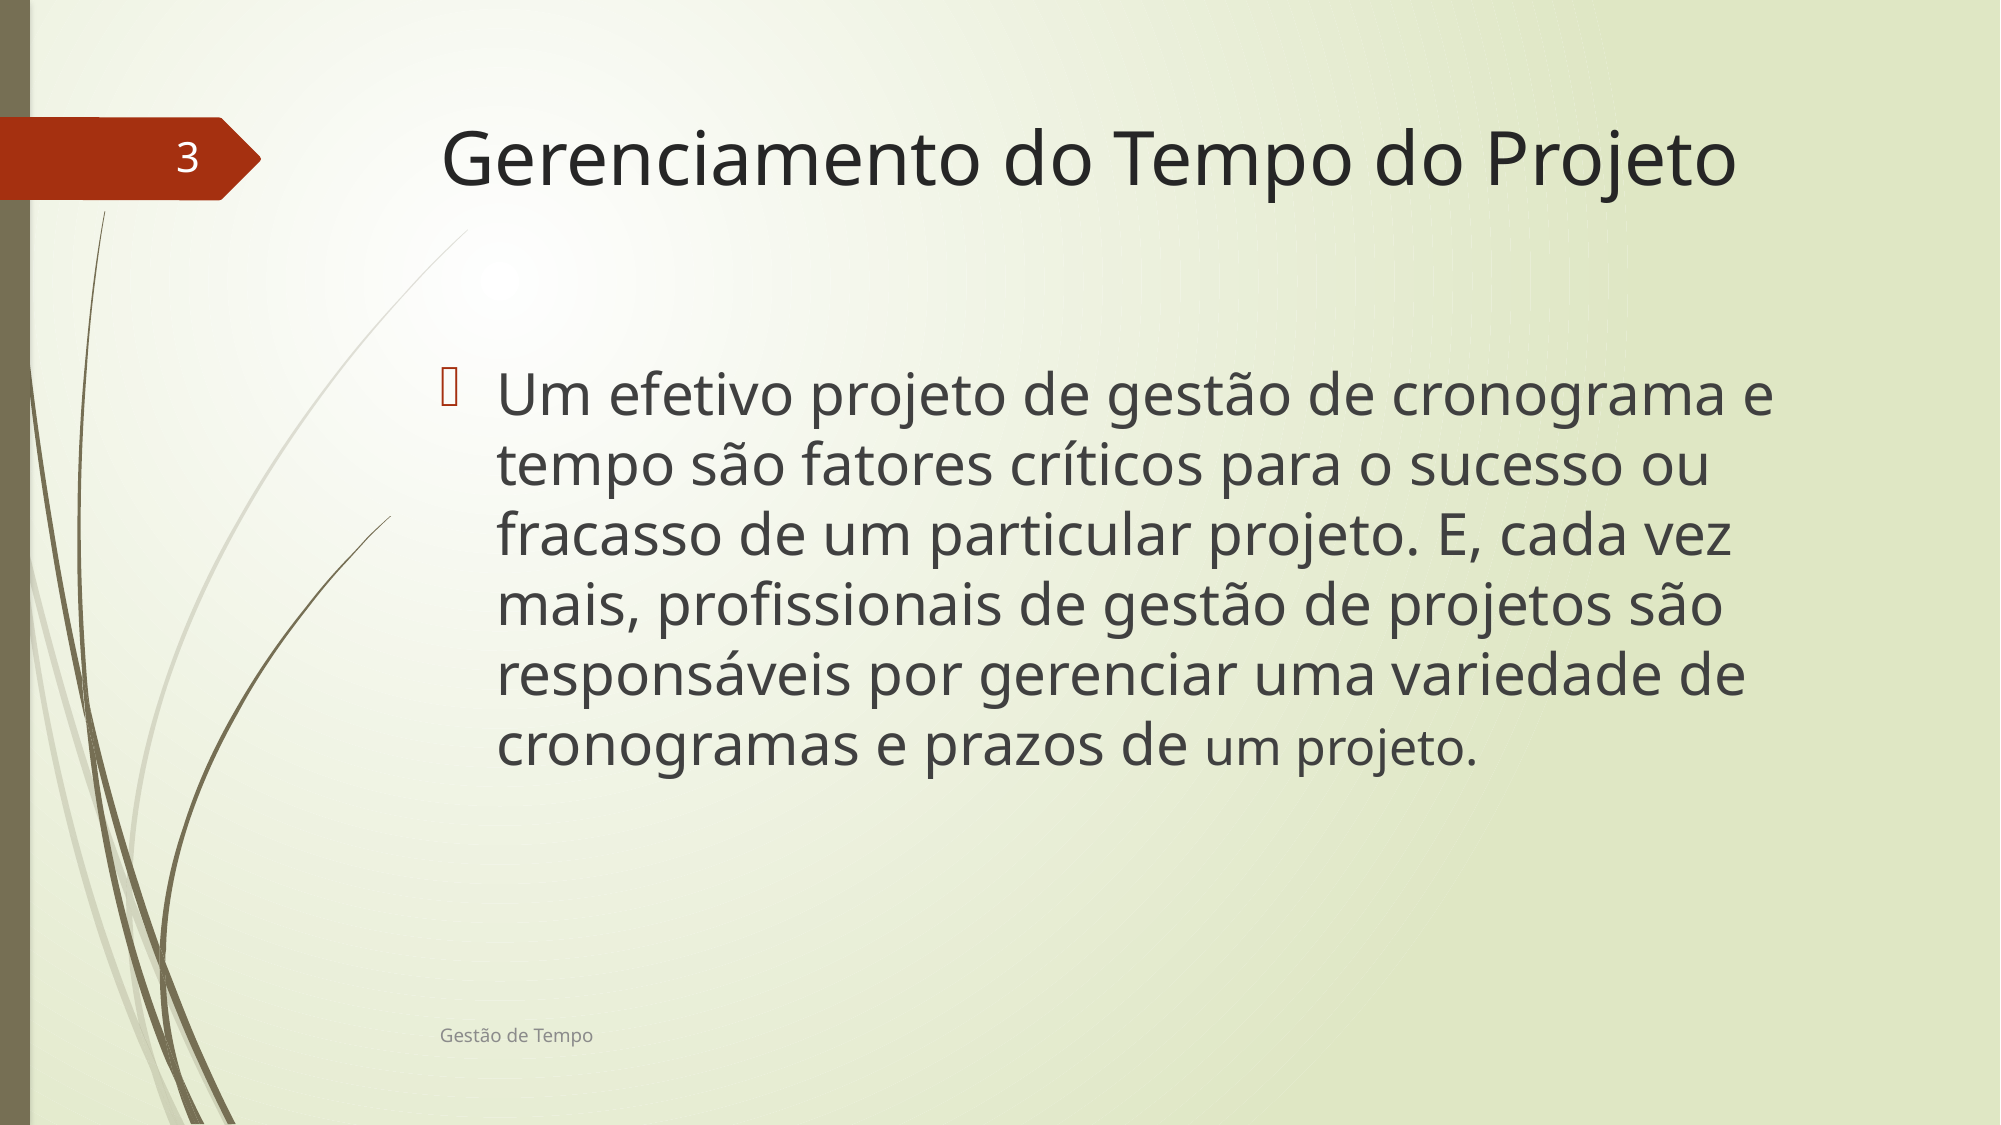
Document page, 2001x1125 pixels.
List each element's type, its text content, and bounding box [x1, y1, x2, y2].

list Um efetivo projeto de gestão de cronograma e tempo são fatores críticos para o sucesso ou fracasso de um particular projeto. E, cada vez mais, profissionais de gestão de projetos são responsáveis por gerenciar uma variedade de cronogramas e prazos de um projeto. [424, 350, 1888, 970]
slide_number 3 [87, 129, 216, 190]
footer Gestão de Tempo [424, 1006, 1675, 1067]
title Gerenciamento do Tempo do Projeto [425, 102, 1888, 313]
